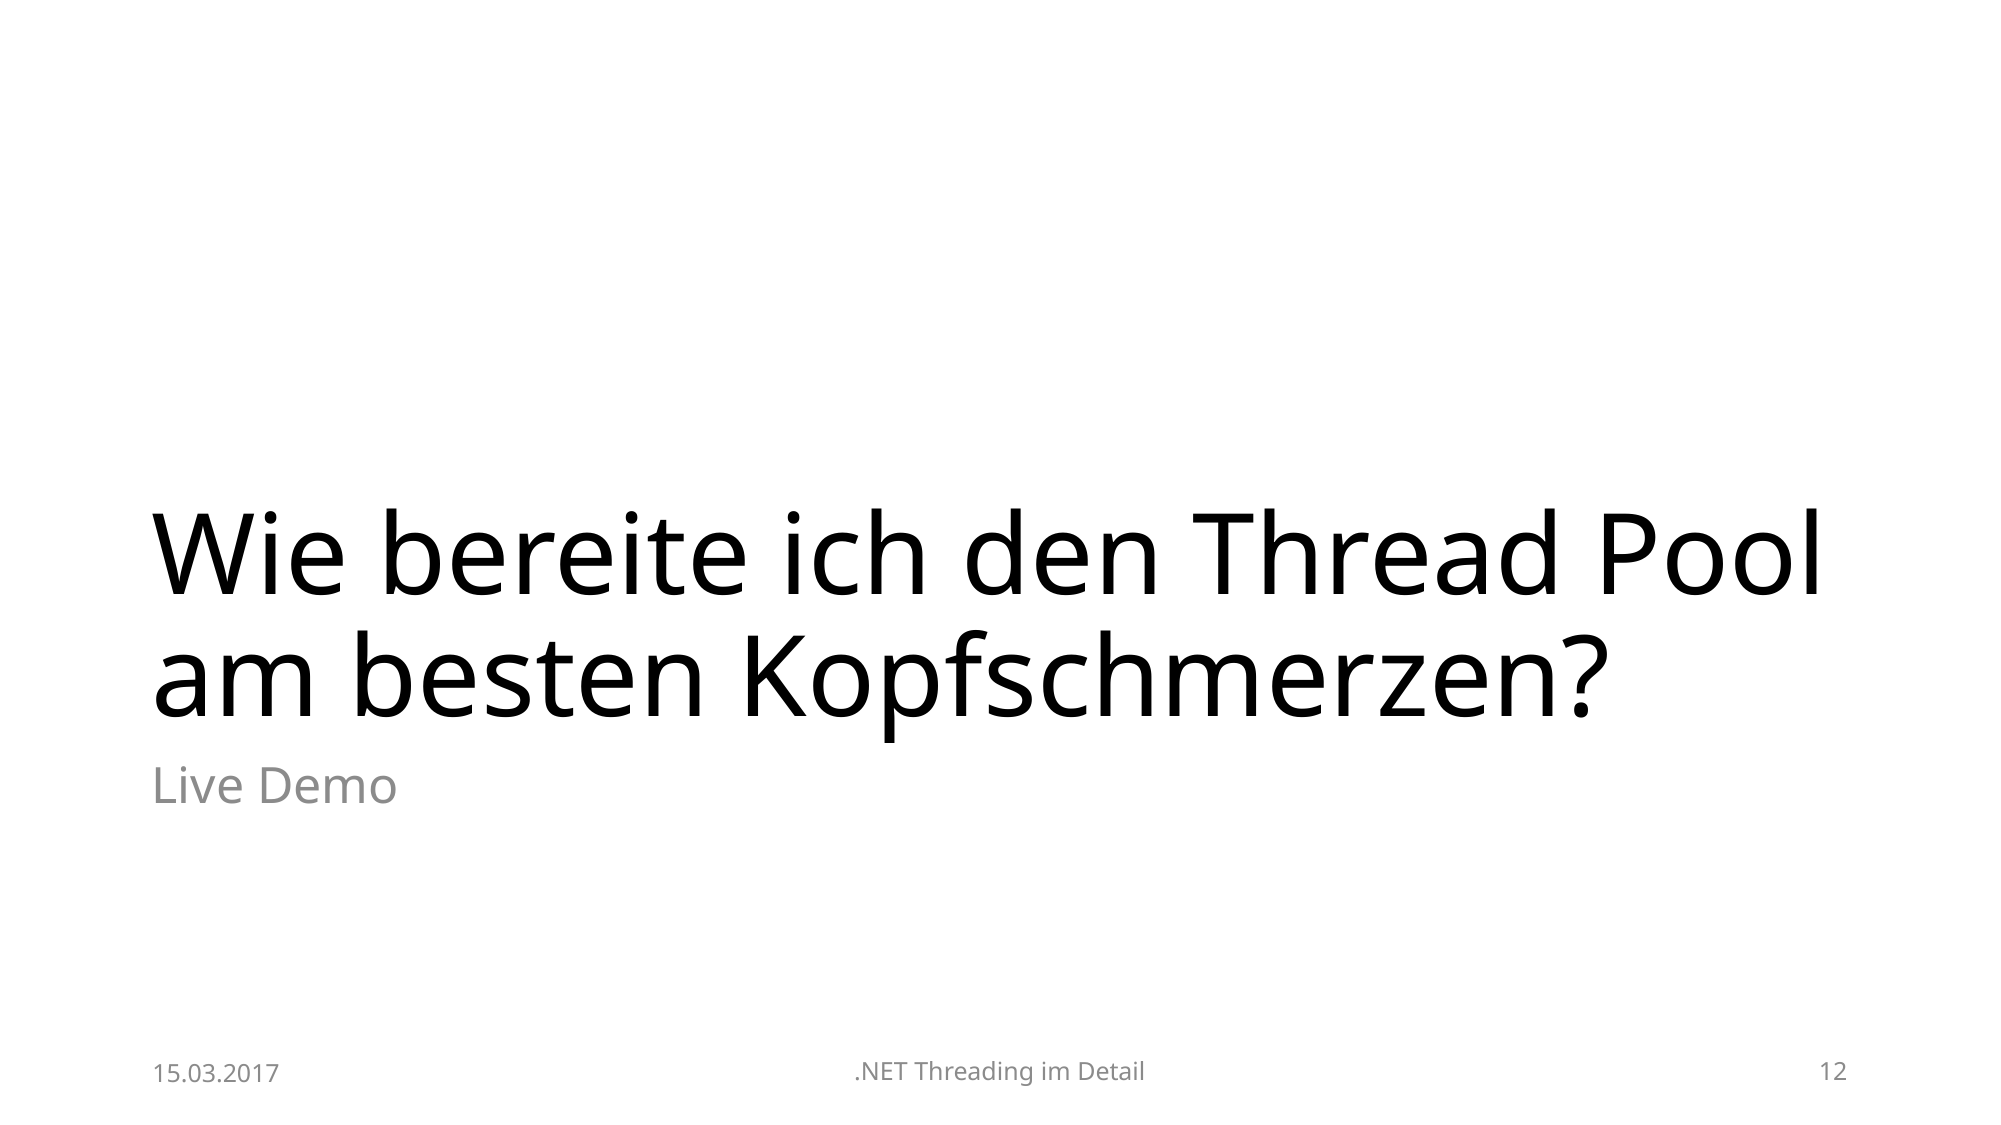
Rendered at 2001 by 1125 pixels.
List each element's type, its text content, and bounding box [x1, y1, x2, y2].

list Live Demo [136, 752, 1862, 999]
footer .NET Threading im Detail [662, 1042, 1338, 1103]
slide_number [137, 1042, 588, 1103]
slide_number 12 [1412, 1042, 1863, 1103]
title Wie bereite ich den Thread Pool am besten Kopfschmerzen? [136, 280, 1862, 749]
